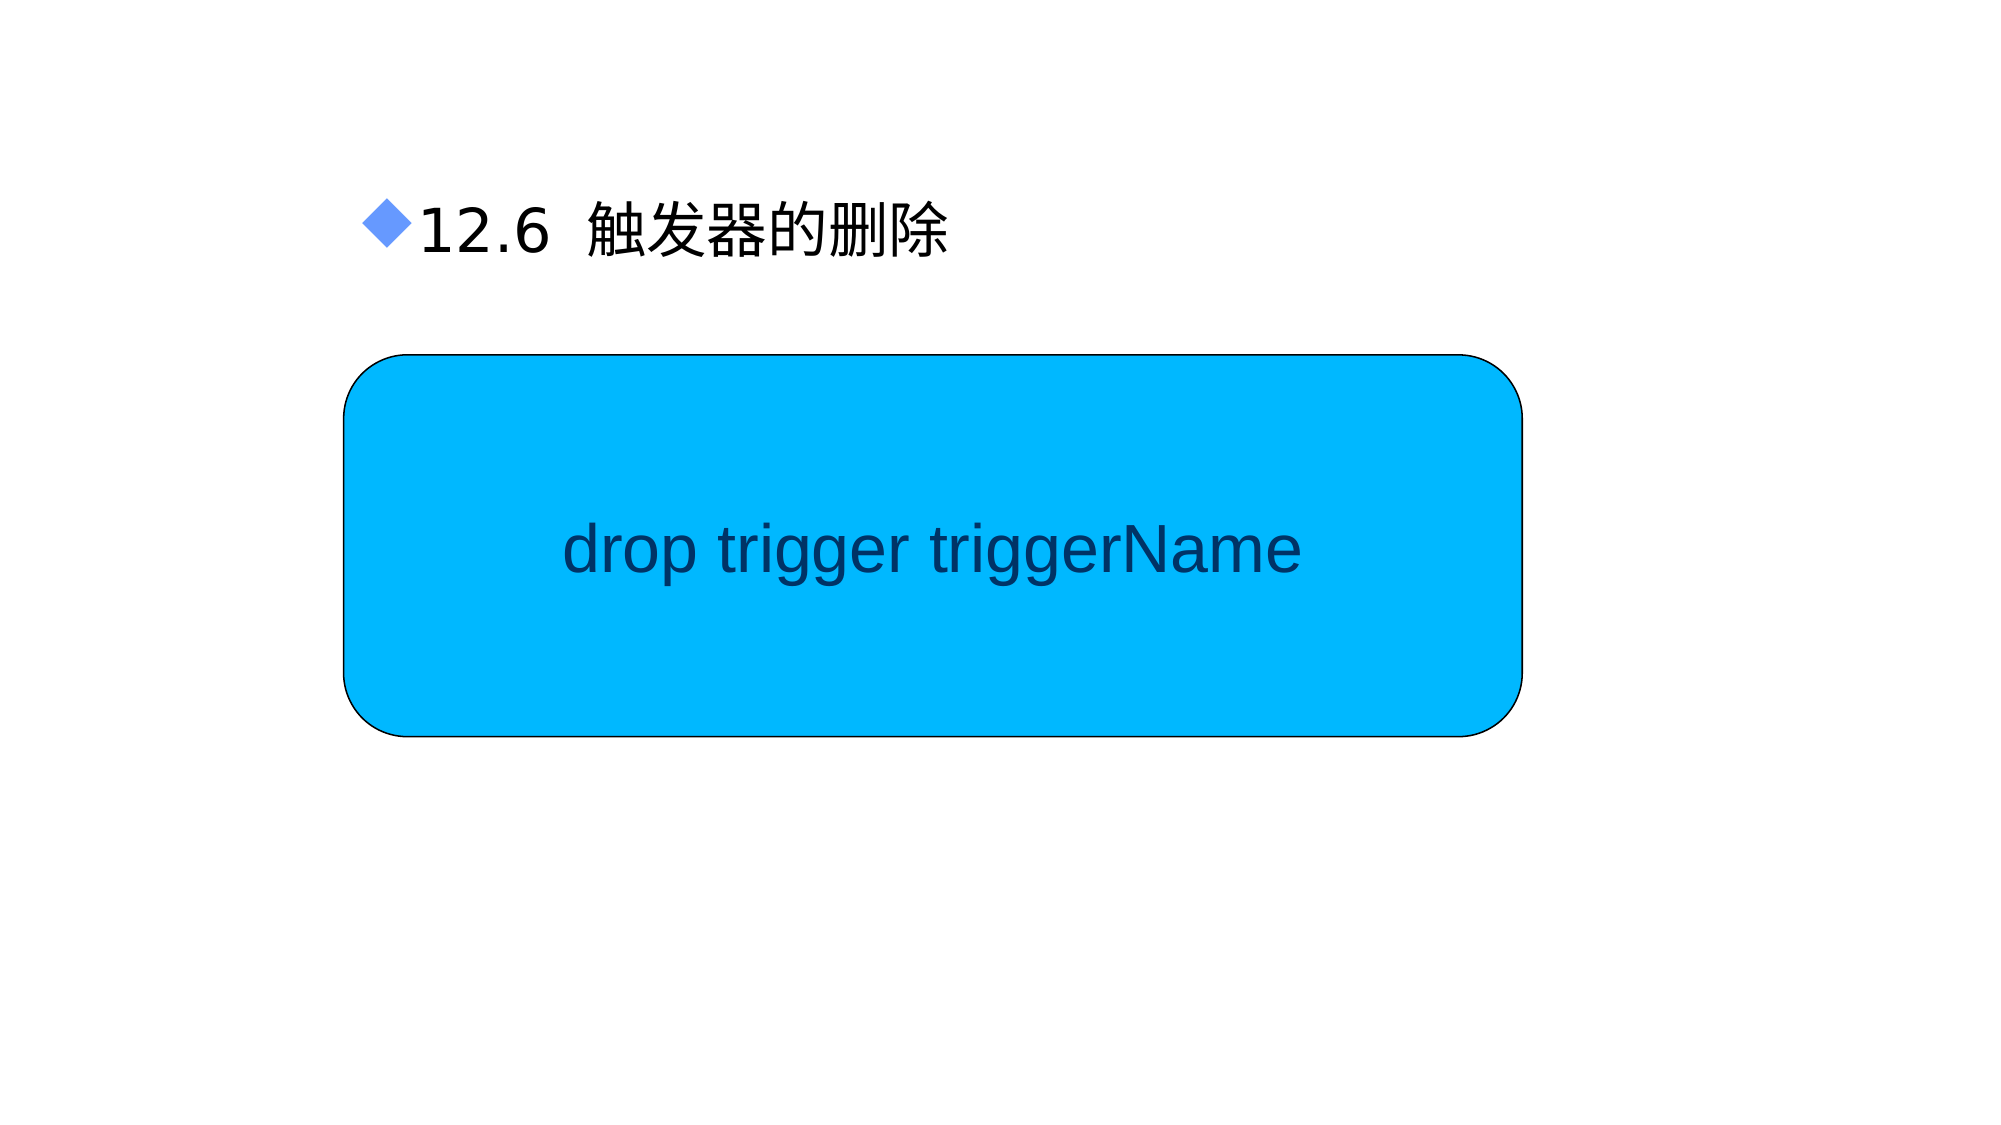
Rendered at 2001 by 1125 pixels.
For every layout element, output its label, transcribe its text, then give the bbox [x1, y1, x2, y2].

text_box drop trigger triggerName [343, 354, 1523, 737]
text_box 12.6 触发器的删除 [343, 188, 1583, 275]
